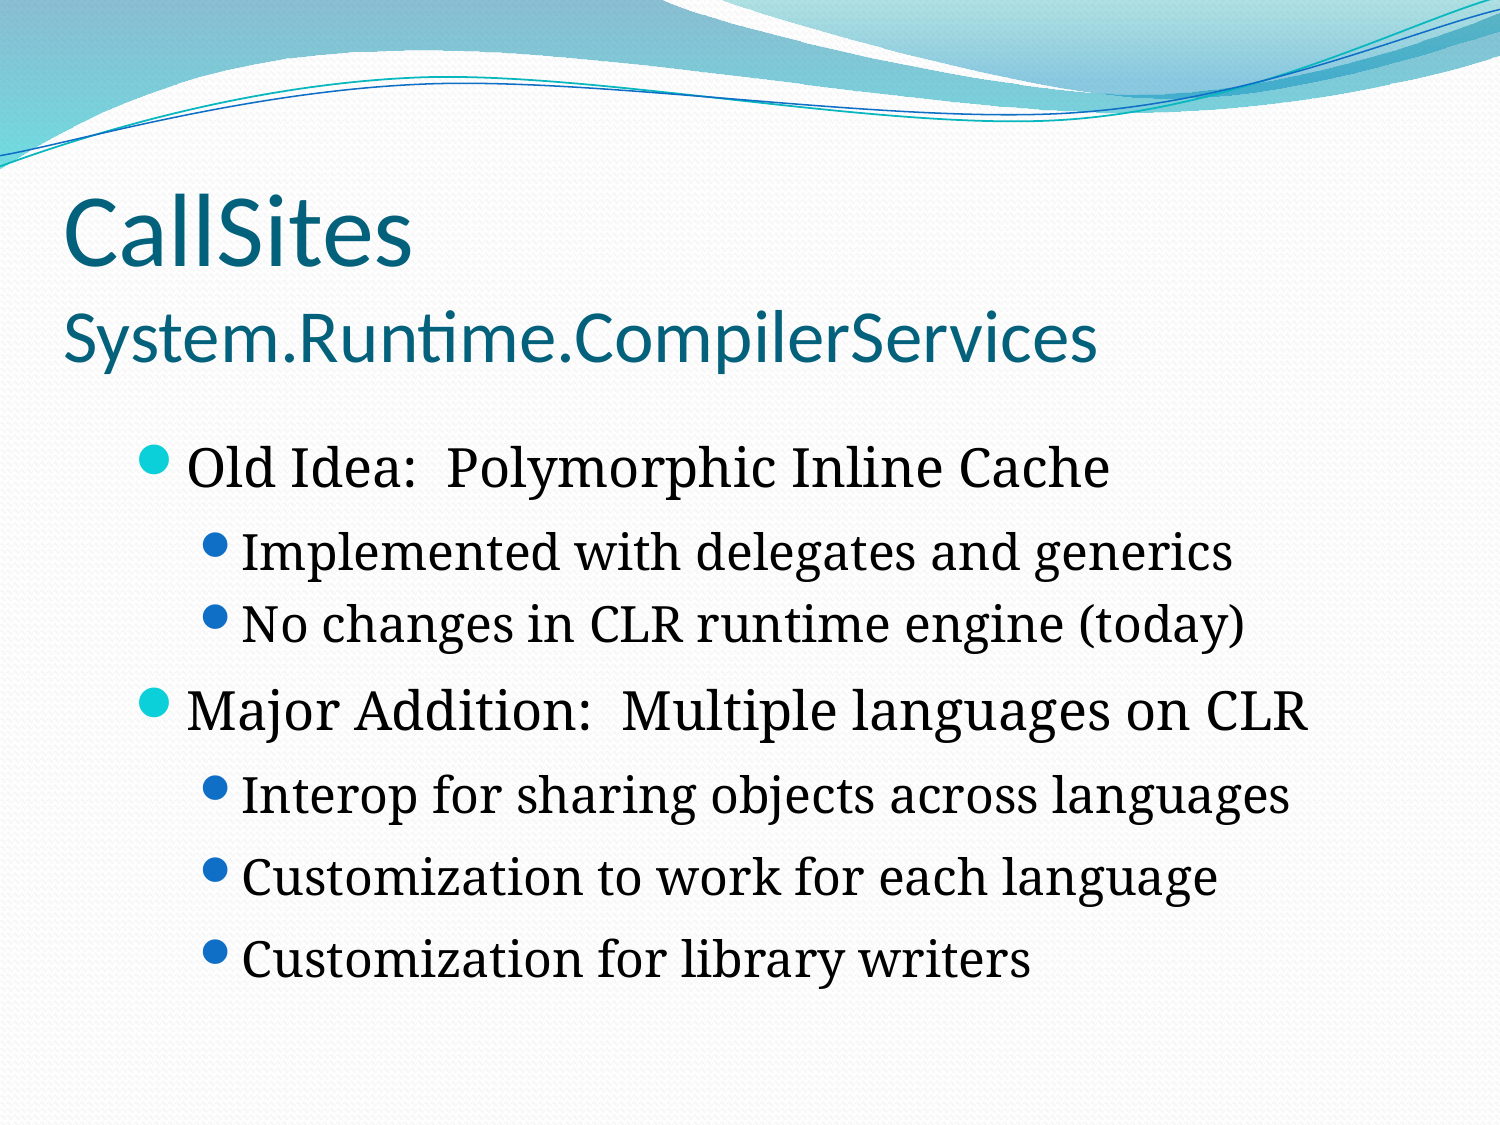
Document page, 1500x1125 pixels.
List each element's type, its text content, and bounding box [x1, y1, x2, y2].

list Old Idea: Polymorphic Inline Cache Implemented with delegates and generics No changes in CLR runtime engine (today) Major Addition: Multiple languages on CLR Interop for sharing objects across languages Customization to work for each language Customization for library writers [119, 412, 1379, 1013]
title CallSites System.Runtime.CompilerServices [63, 162, 1438, 380]
